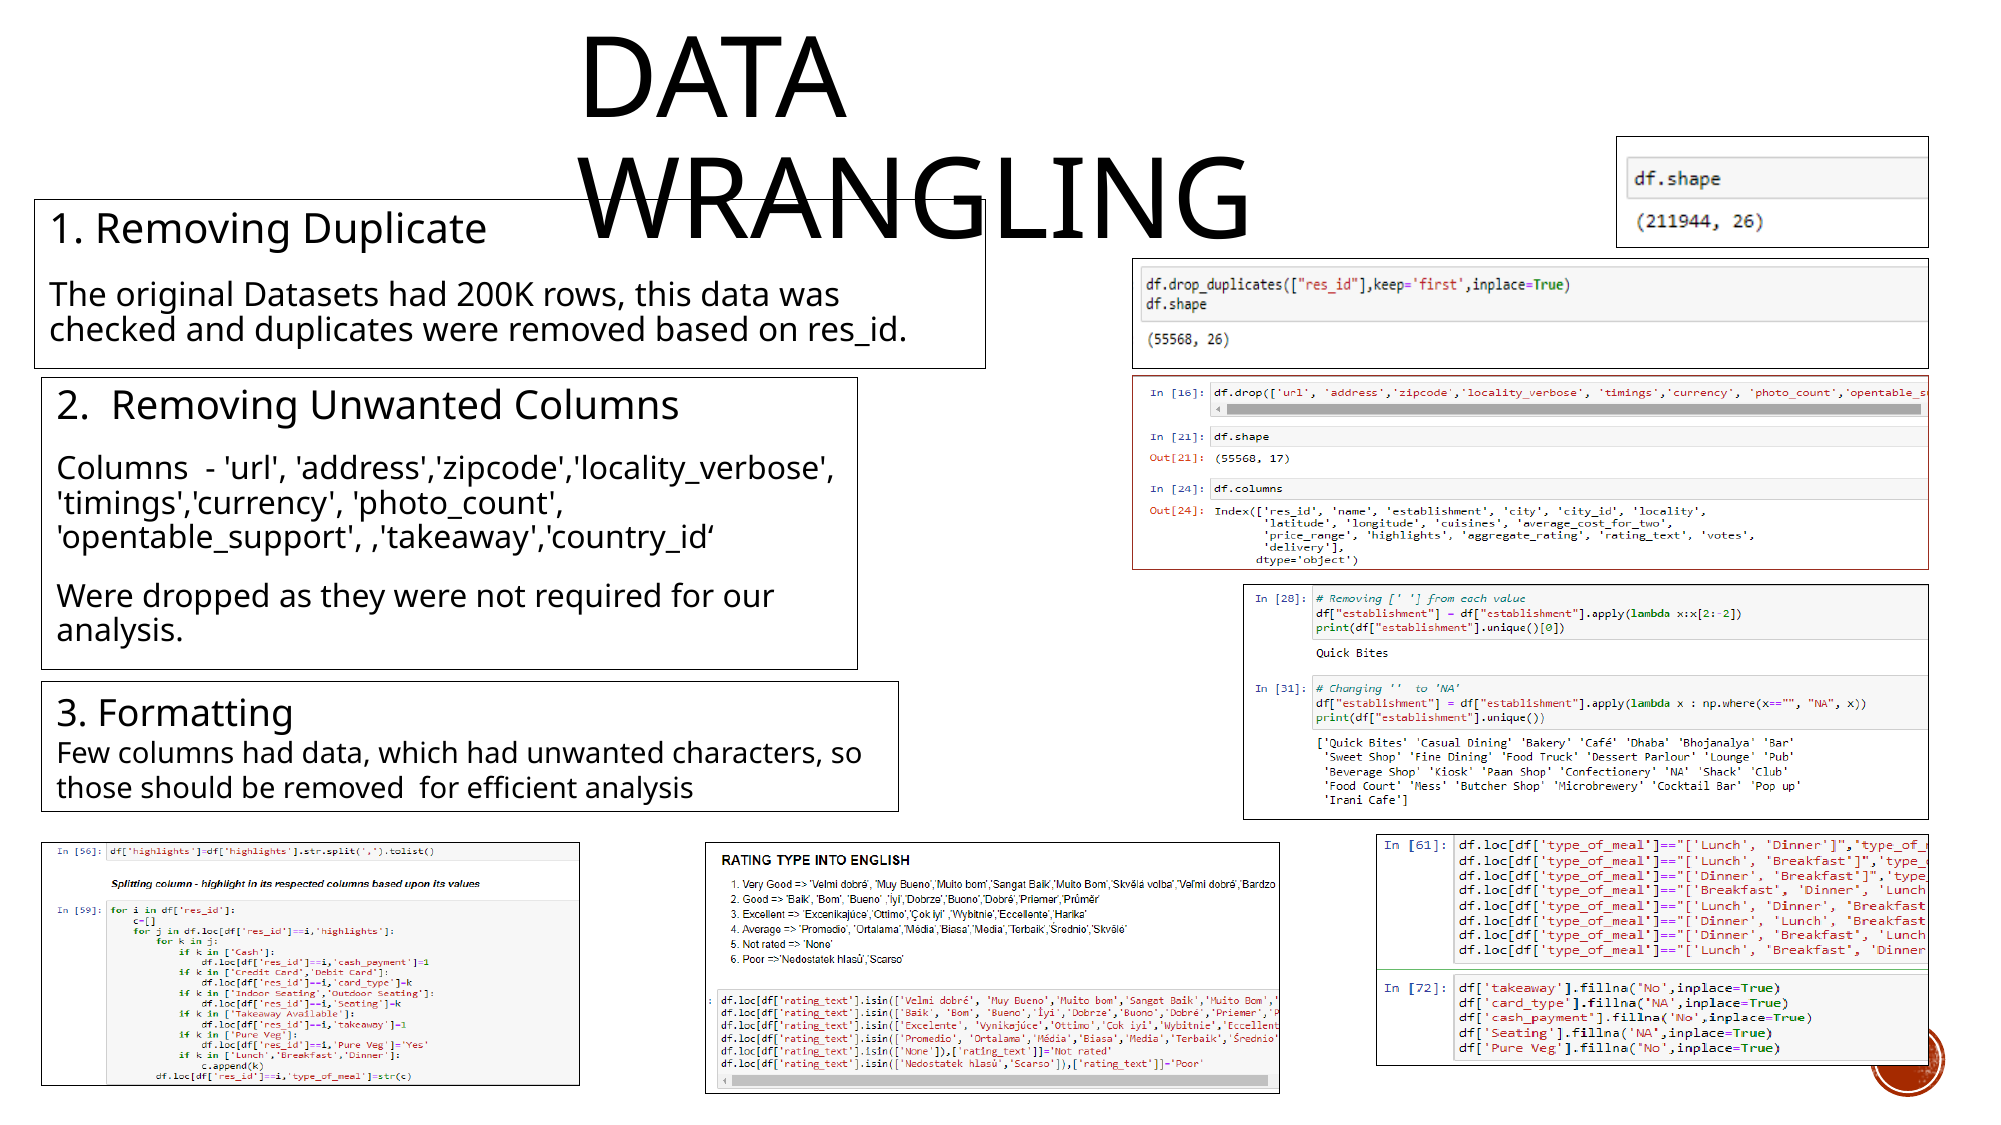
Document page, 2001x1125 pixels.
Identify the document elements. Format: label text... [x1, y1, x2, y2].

picture [706, 842, 1280, 1094]
picture [1133, 376, 1928, 569]
text_box 3. Formatting Few columns had data, which had unwanted characters, so those should be removed for efficient analysis [41, 681, 899, 812]
list 1. Removing Duplicate The original Datasets had 200K rows, this data was checked and duplicates were removed based on res_id. [34, 199, 986, 369]
picture [1133, 259, 1929, 368]
text_box 2. Removing Unwanted Columns Columns - 'url', 'address','zipcode','locality_verbose', 'timings','currency', 'photo_count', 'opentable_support', ,'takeaway','country_id‘ Were dropped as they were not required for our analysis. [41, 377, 858, 670]
picture [42, 842, 580, 1086]
title Data Wrangling [561, 47, 1280, 236]
picture [1243, 584, 1929, 820]
picture [1376, 834, 1929, 1066]
picture [1616, 138, 1929, 248]
